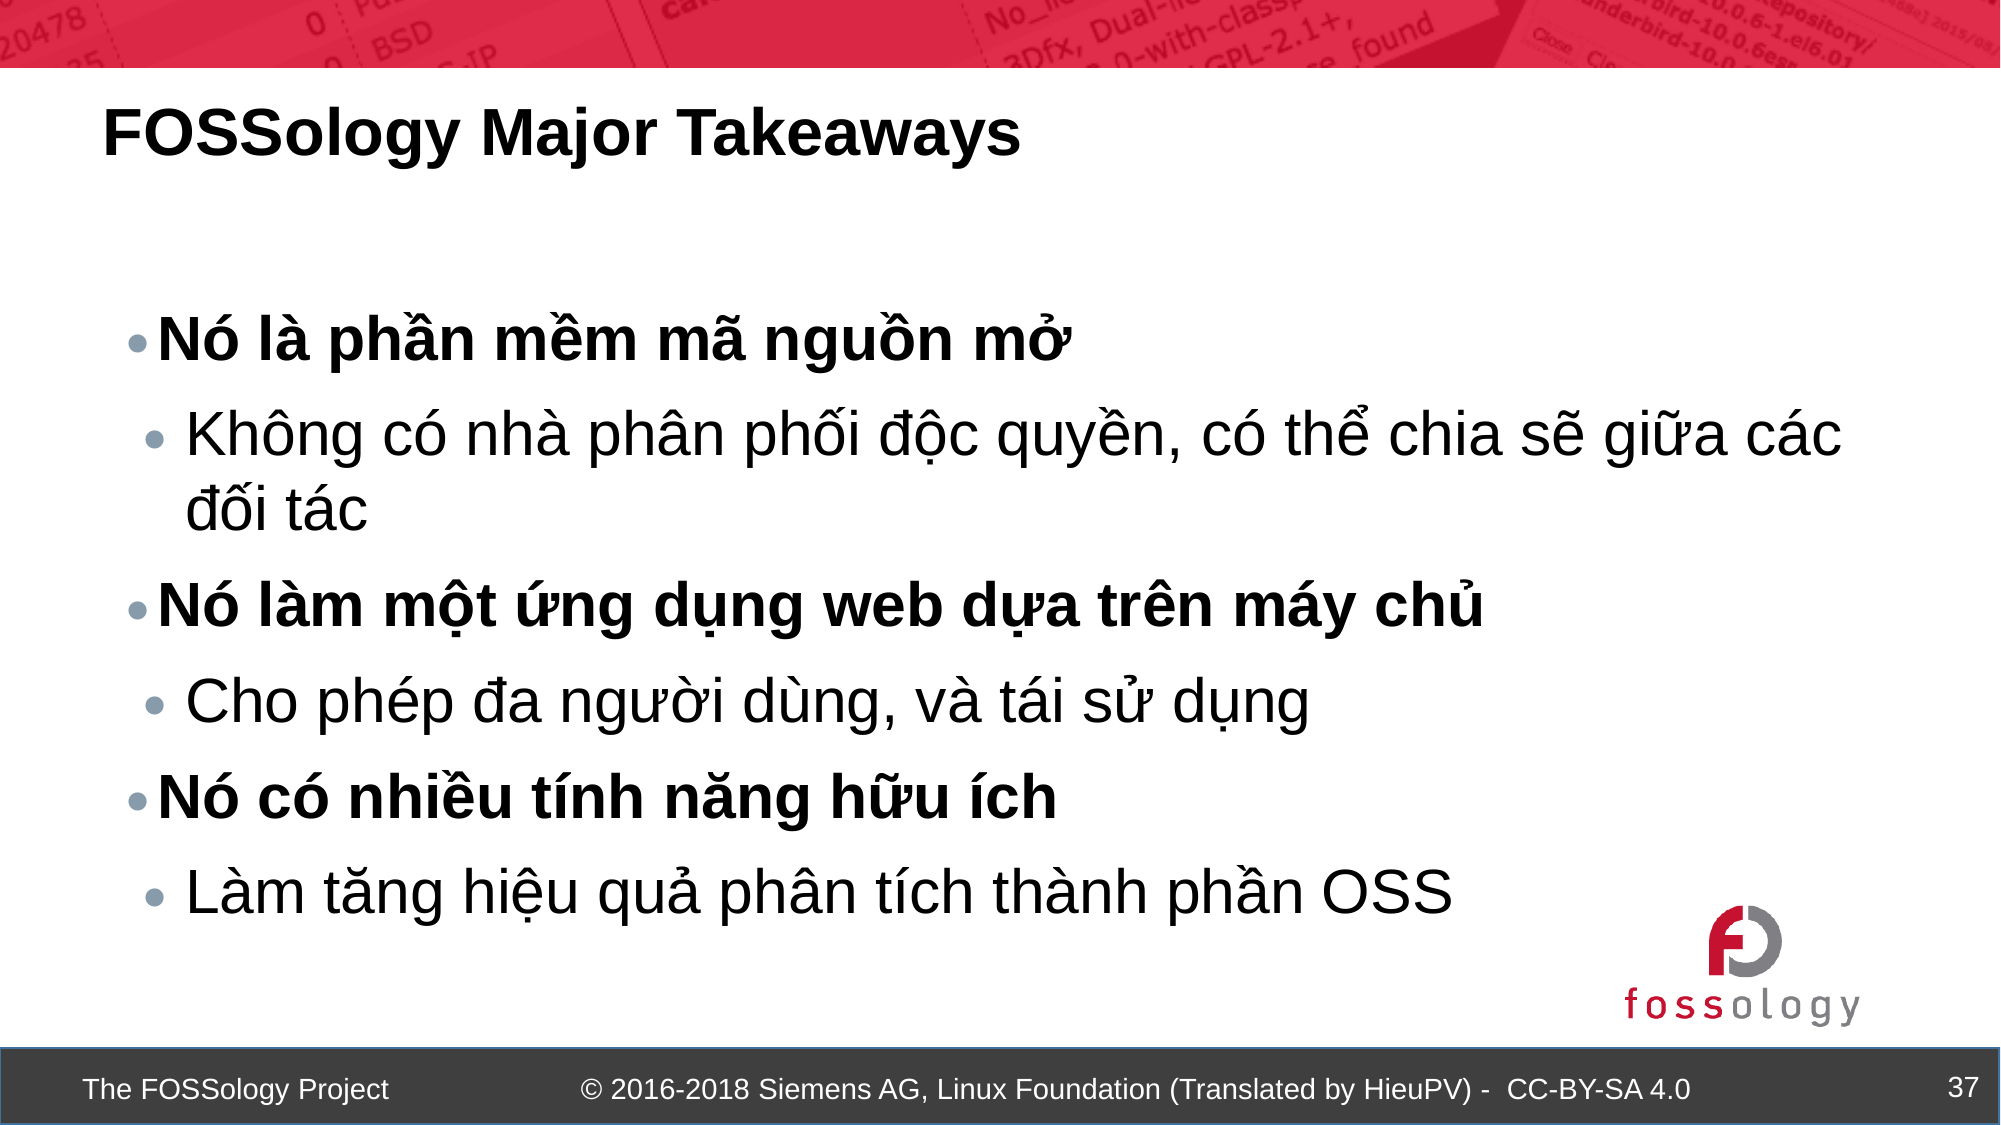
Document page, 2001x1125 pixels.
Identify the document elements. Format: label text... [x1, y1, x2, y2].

text_box FOSSology Major Takeaways [0, 0, 2000, 208]
text_box Nó là phần mềm mã nguồn mở Không có nhà phân phối độc quyền, có thể chia sẽ giữa các đối tác Nó làm một ứng dụng web dựa trên máy chủ Cho phép đa người dùng, và tái sử dụng Nó có nhiều tính năng hữu ích Làm tăng hiệu quả phân tích thành phần OSS [118, 231, 1913, 1032]
